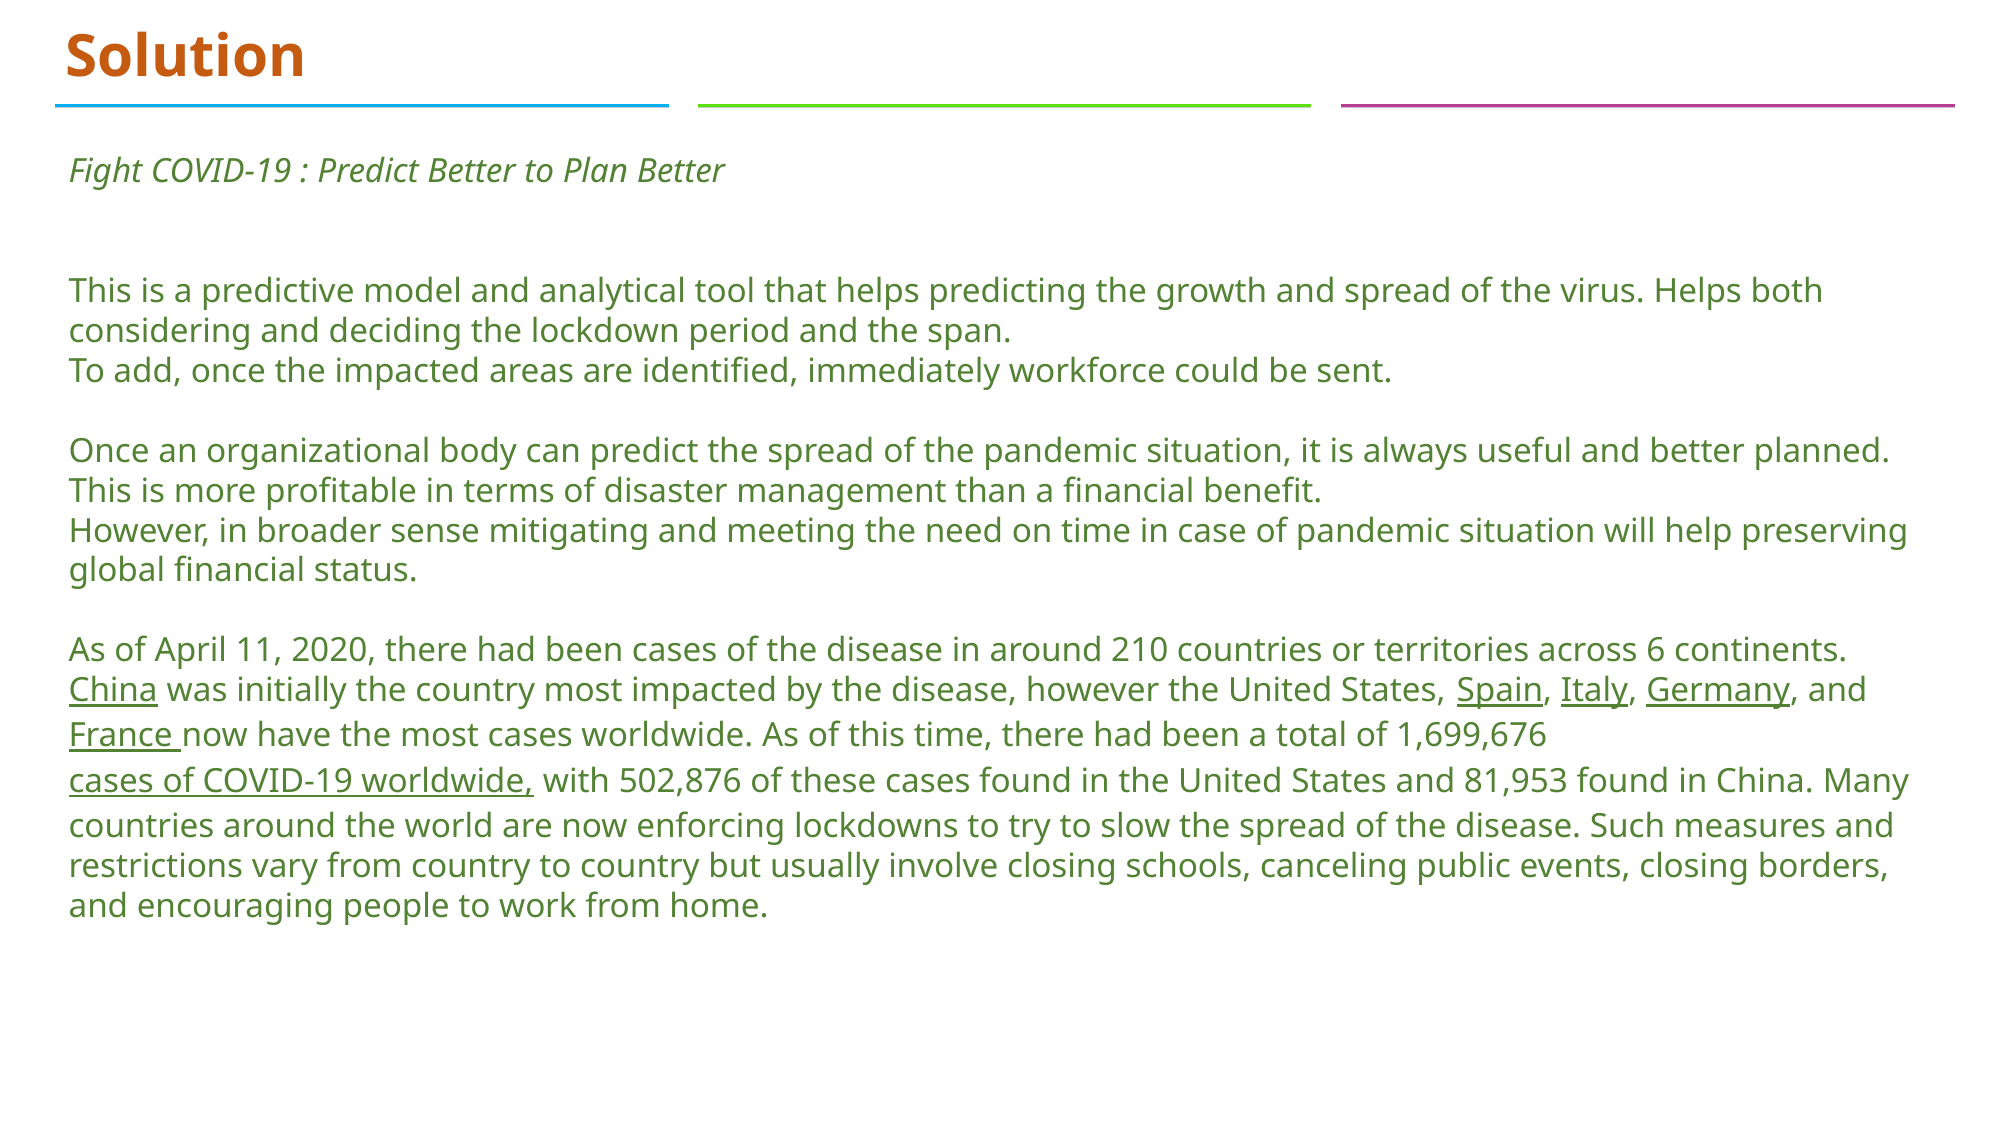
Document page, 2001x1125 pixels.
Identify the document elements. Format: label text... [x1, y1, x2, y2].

picture [1338, 104, 1957, 113]
text_box Fight COVID-19 : Predict Better to Plan Better This is a predictive model and analytical tool that helps predicting the growth and spread of the virus. Helps both considering and deciding the lockdown period and the span. To add, once the impacted areas are identified, immediately workforce could be sent. Once an organizational body can predict the spread of the pandemic situation, it is always useful and better planned. This is more profitable in terms of disaster management than a financial benefit. However, in broader sense mitigating and meeting the need on time in case of pandemic situation will help preserving global financial status. As of April 11, 2020, there had been cases of the disease in around 210 countries or territories across 6 continents. China was initially the country most impacted by the disease, however the United States, Spain, Italy, Germany, and France now have the most cases worldwide. As of this time, there had been a total of 1,699,676 cases of COVID-19 worldwide, with 502,876 of these cases found in the United States and 81,953 found in China. Many countries around the world are now enforcing lockdowns to try to slow the spread of the disease. Such measures and restrictions vary from country to country but usually involve closing schools, canceling public events, closing borders, and encouraging people to work from home. [53, 142, 1938, 1012]
picture [696, 104, 1315, 113]
text_box Solution [50, 19, 2001, 84]
picture [53, 104, 672, 113]
